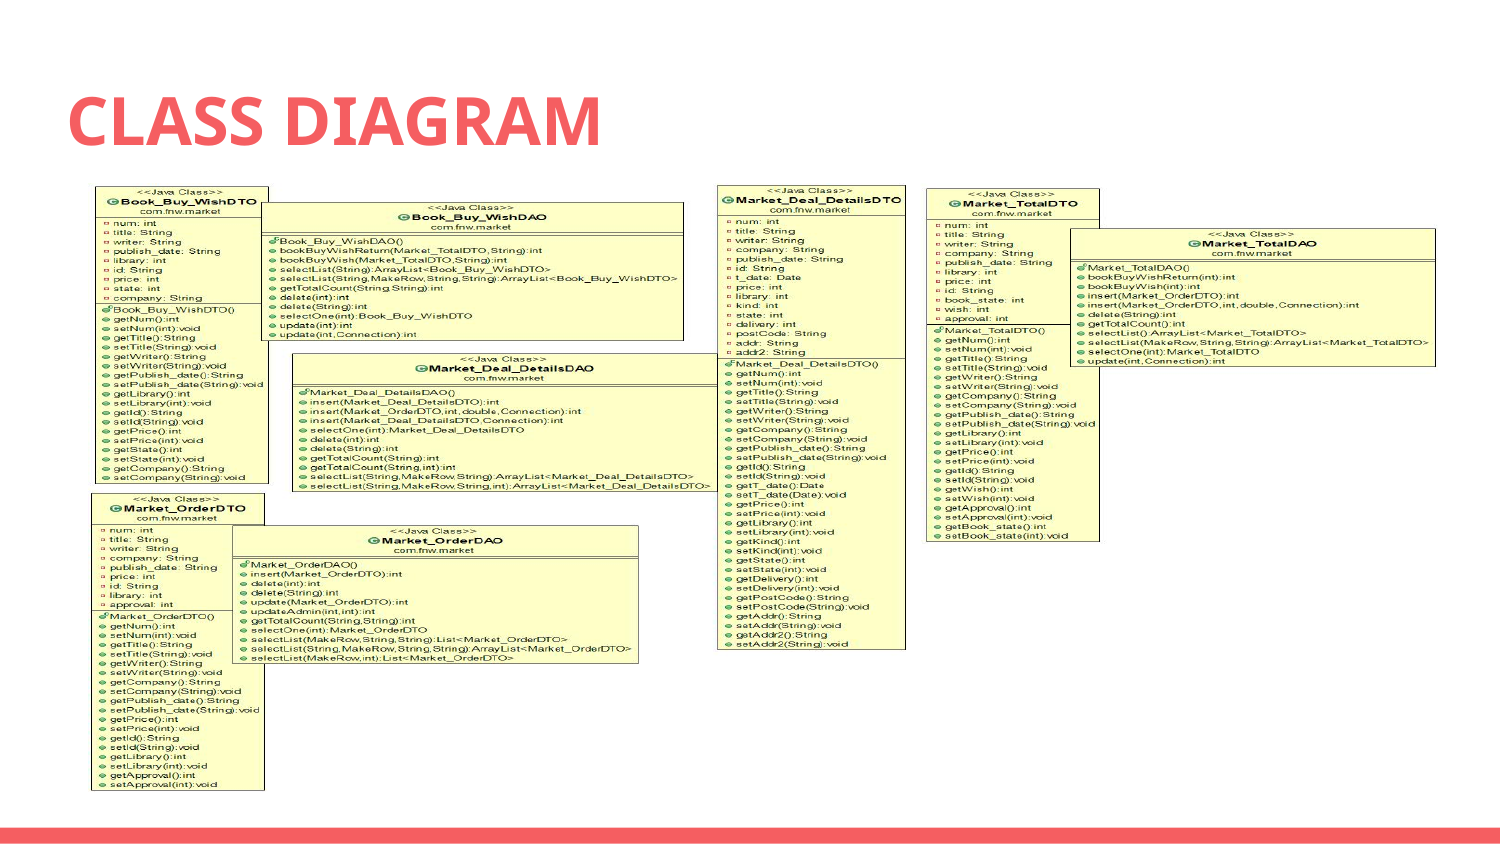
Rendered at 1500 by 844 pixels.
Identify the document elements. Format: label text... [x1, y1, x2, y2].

picture [88, 183, 1438, 792]
title CLASS DIAGRAM [51, 64, 1449, 167]
